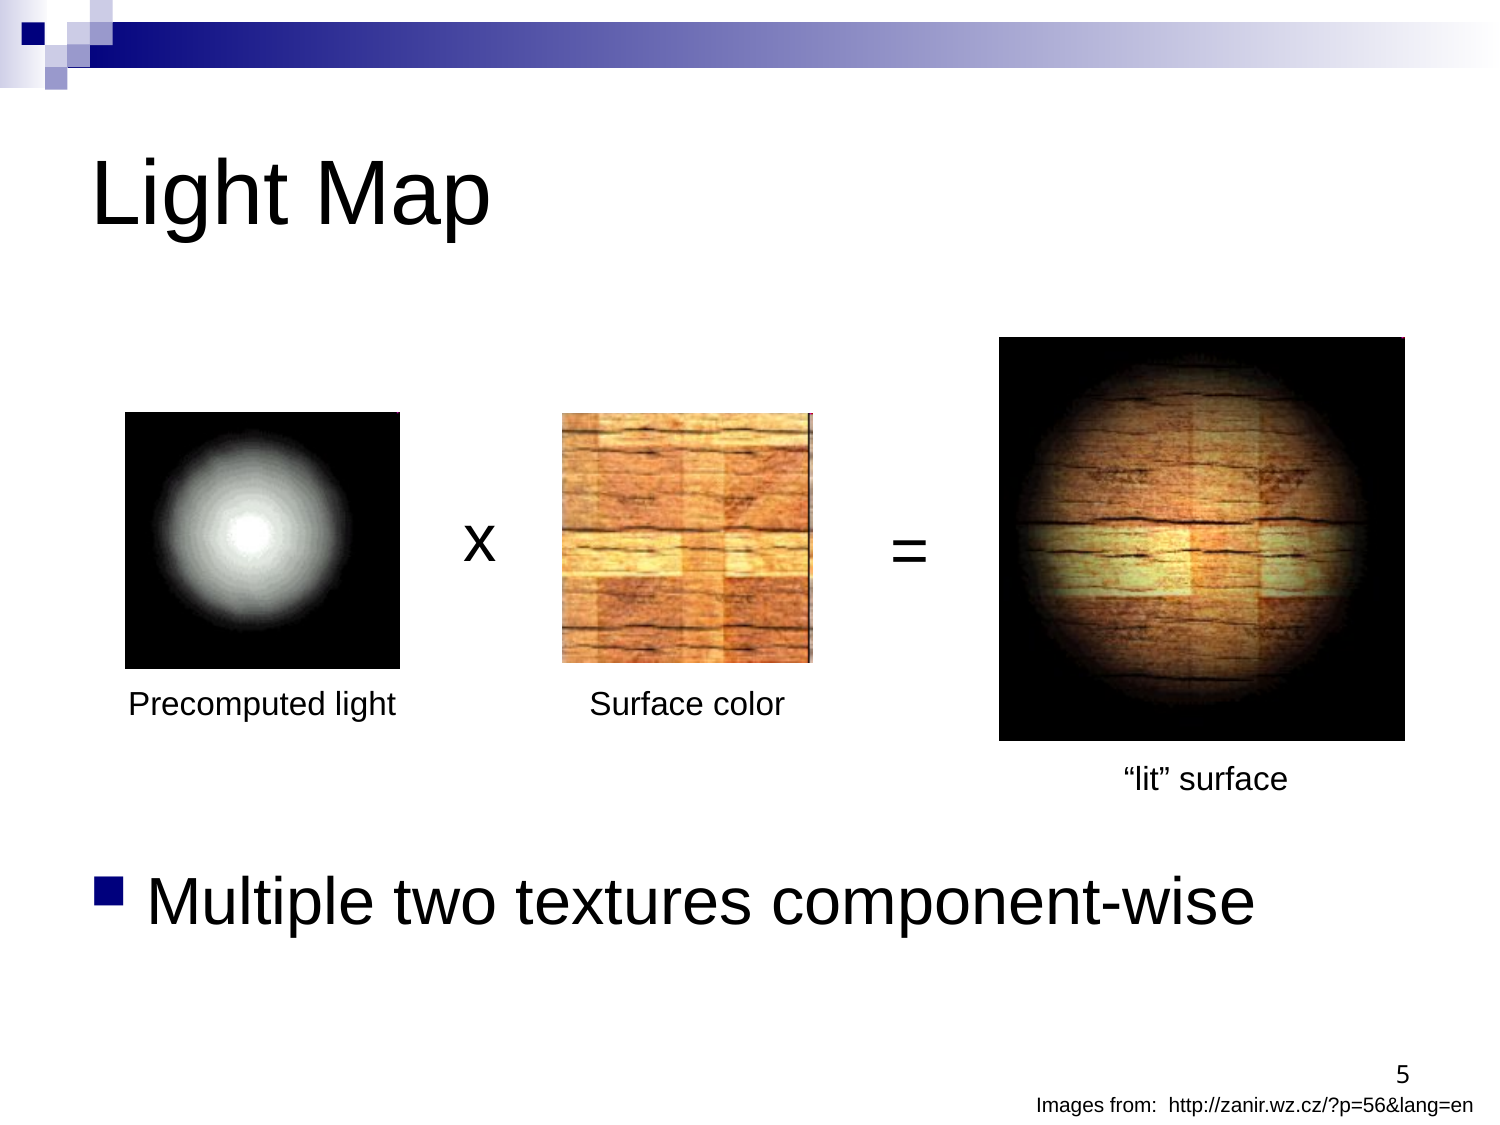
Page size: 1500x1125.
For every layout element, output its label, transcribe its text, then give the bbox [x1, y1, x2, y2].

picture [562, 413, 813, 663]
text_box Surface color [537, 674, 838, 738]
text_box Precomputed light [112, 674, 413, 738]
text_box x [449, 487, 513, 583]
text_box = [875, 499, 944, 595]
picture [124, 412, 401, 670]
picture [999, 337, 1405, 741]
title Light Map [75, 75, 1425, 300]
text_box “lit” surface [999, 749, 1413, 813]
list Multiple two textures component-wise [75, 849, 1425, 963]
text_box Images from: http://zanir.wz.cz/?p=56&lang=en [0, 1084, 1500, 1125]
slide_number 5 [1074, 1025, 1425, 1100]
